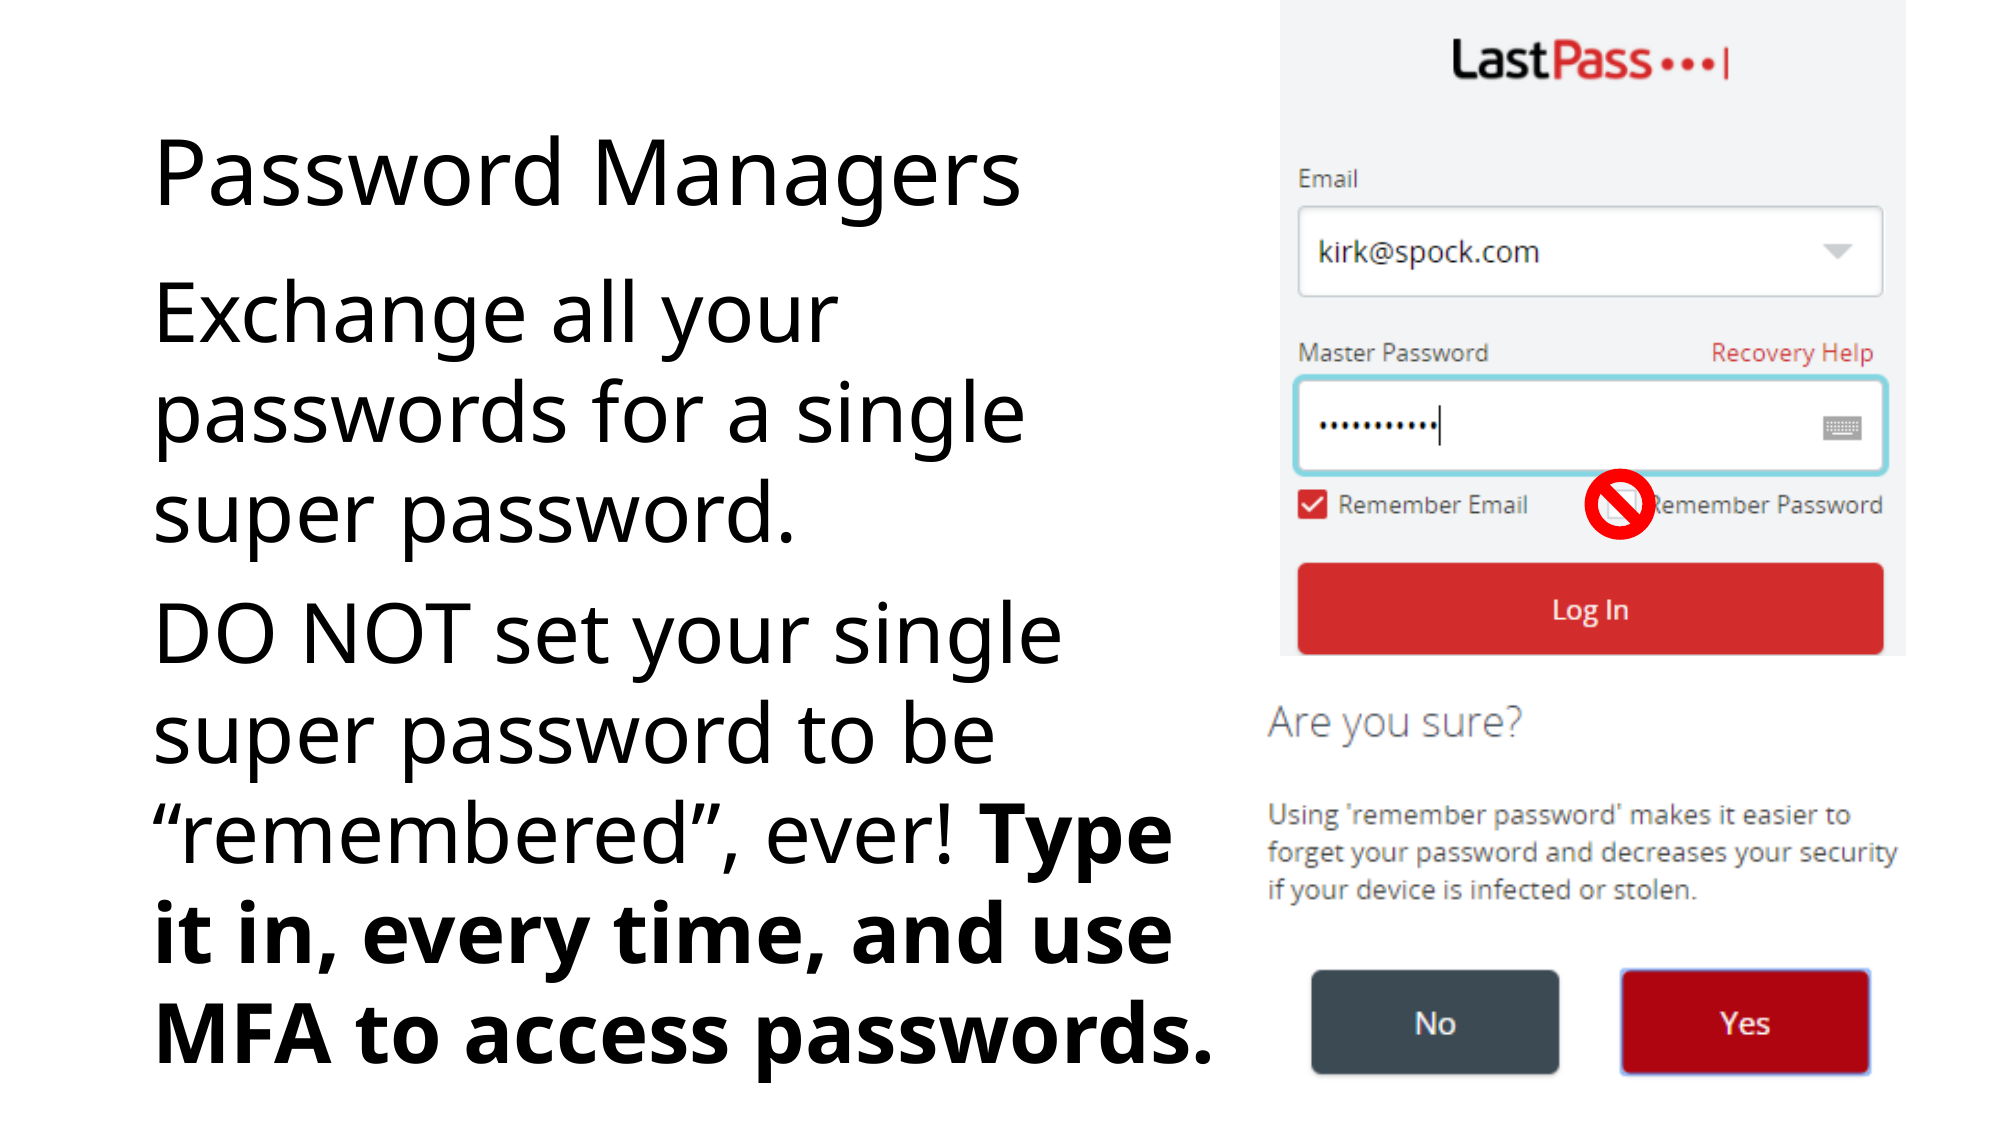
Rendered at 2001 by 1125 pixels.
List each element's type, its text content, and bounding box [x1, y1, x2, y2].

list Exchange all your passwords for a single super password. DO NOT set your single super password to be “remembered”, ever! Type it in, every time, and use MFA to access passwords. [137, 251, 1236, 1014]
picture [1235, 0, 1947, 1108]
title Password Managers [137, 59, 1280, 278]
